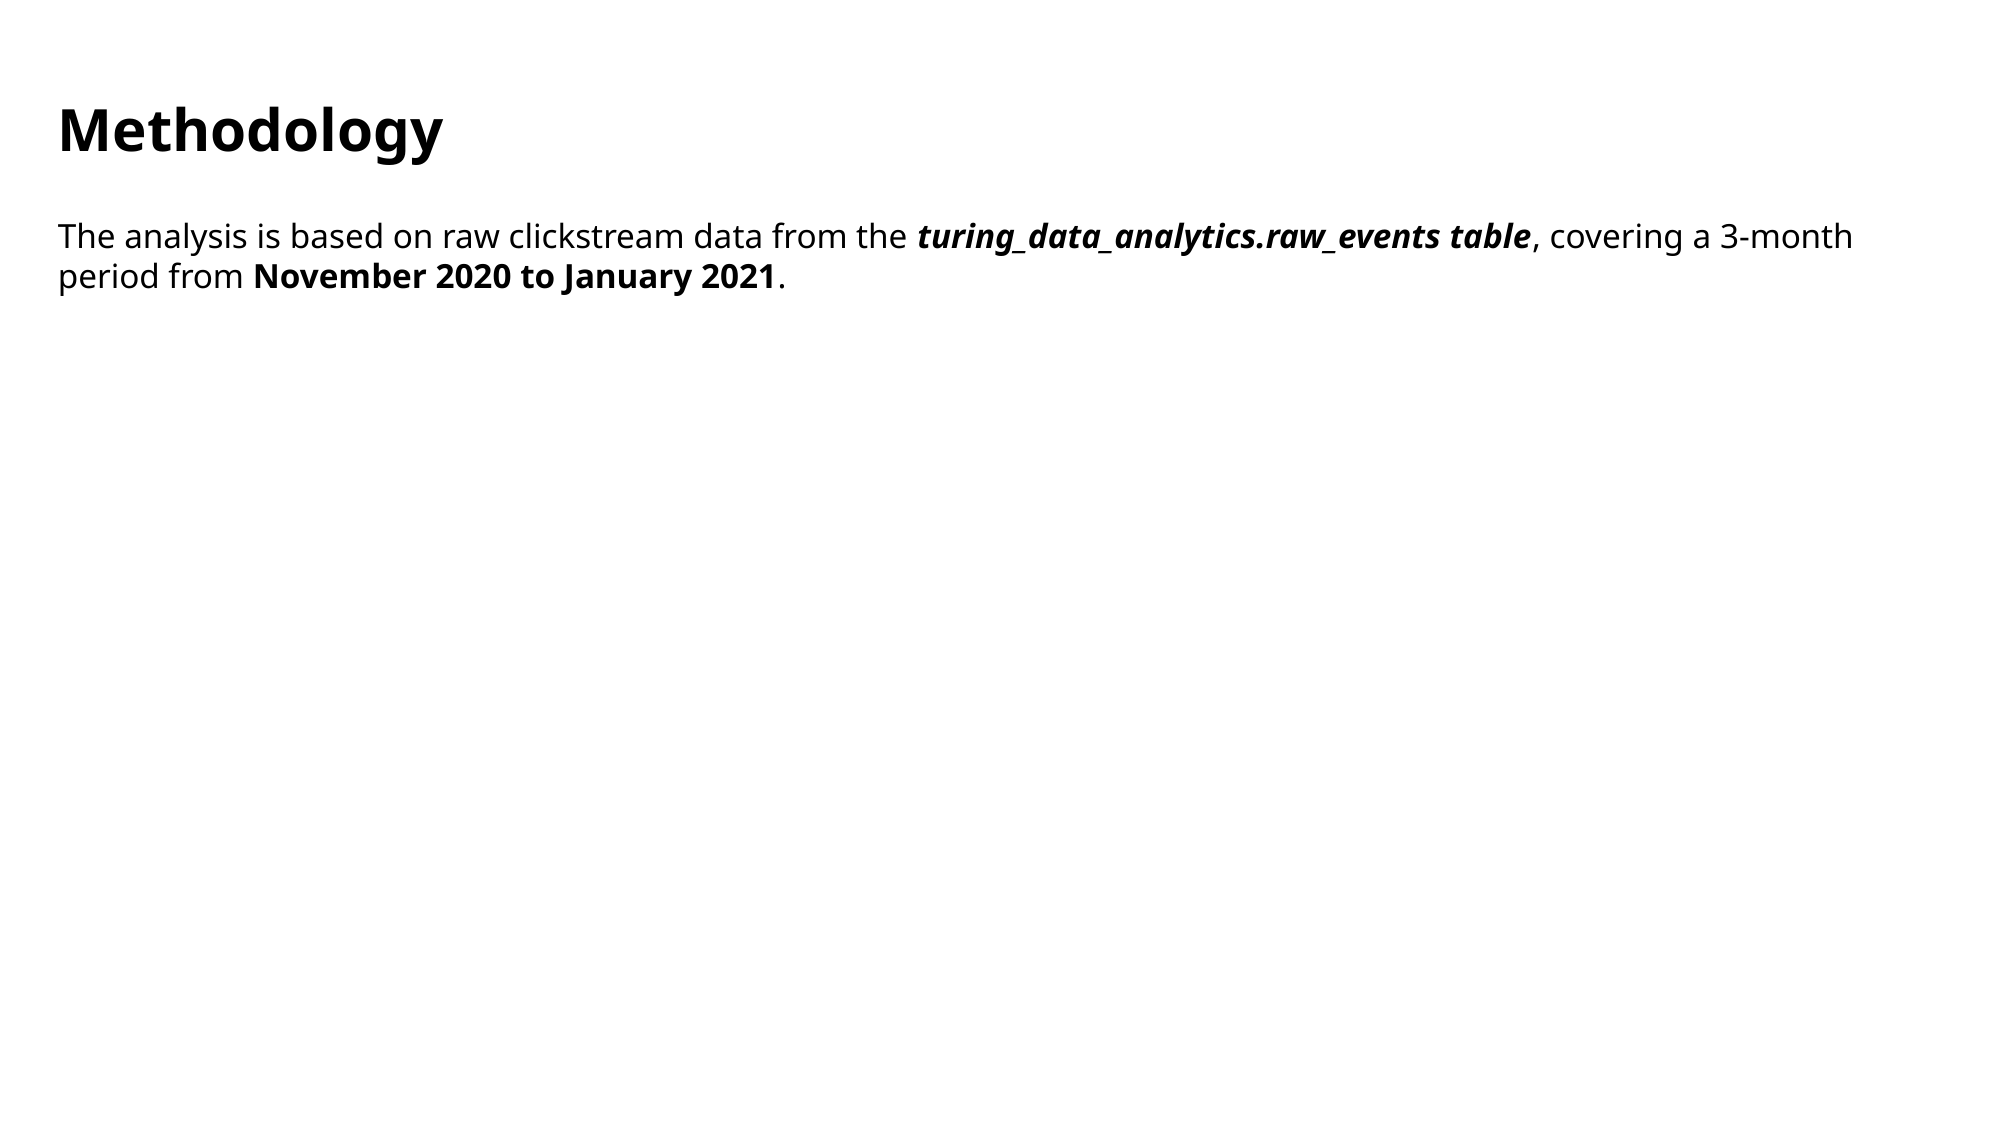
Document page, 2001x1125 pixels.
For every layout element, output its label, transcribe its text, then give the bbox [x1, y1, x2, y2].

text_box The analysis is based on raw clickstream data from the turing_data_analytics.raw_events table, covering a 3-month period from November 2020 to January 2021. [43, 208, 1957, 303]
text_box Methodology [43, 85, 1957, 171]
